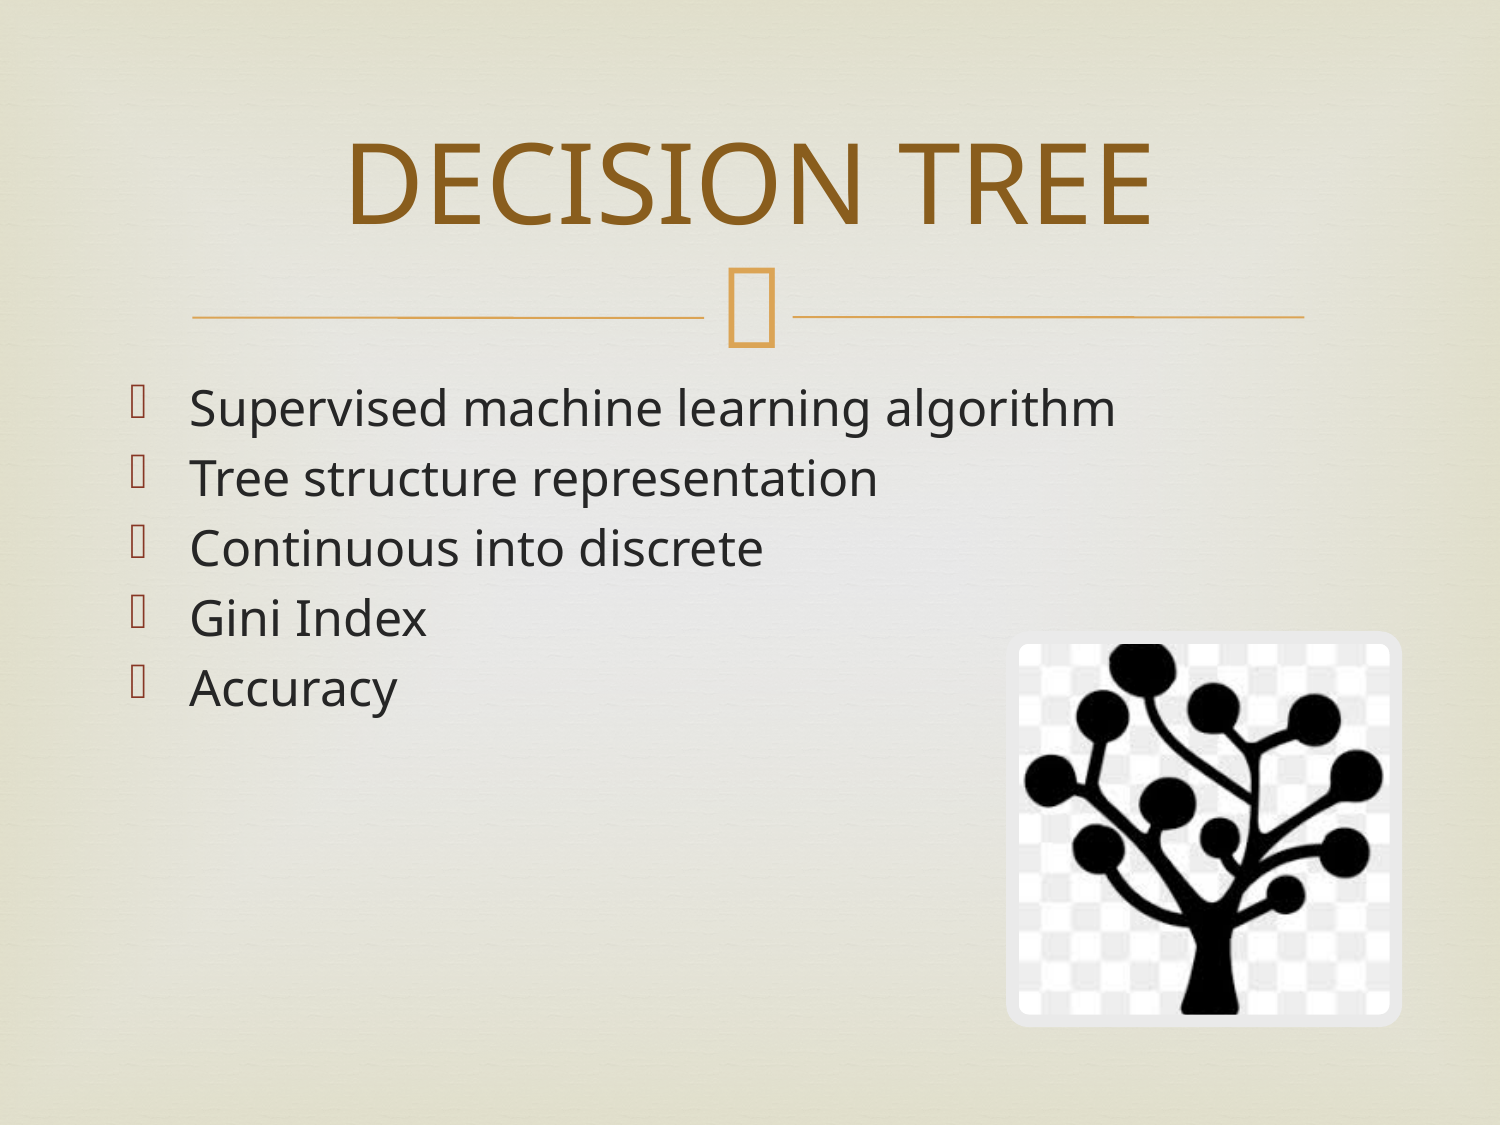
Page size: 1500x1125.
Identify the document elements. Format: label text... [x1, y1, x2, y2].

picture [1011, 636, 1397, 1022]
title DECISION TREE [112, 93, 1386, 267]
list Supervised machine learning algorithm Tree structure representation Continuous into discrete Gini Index Accuracy [114, 368, 1386, 1005]
